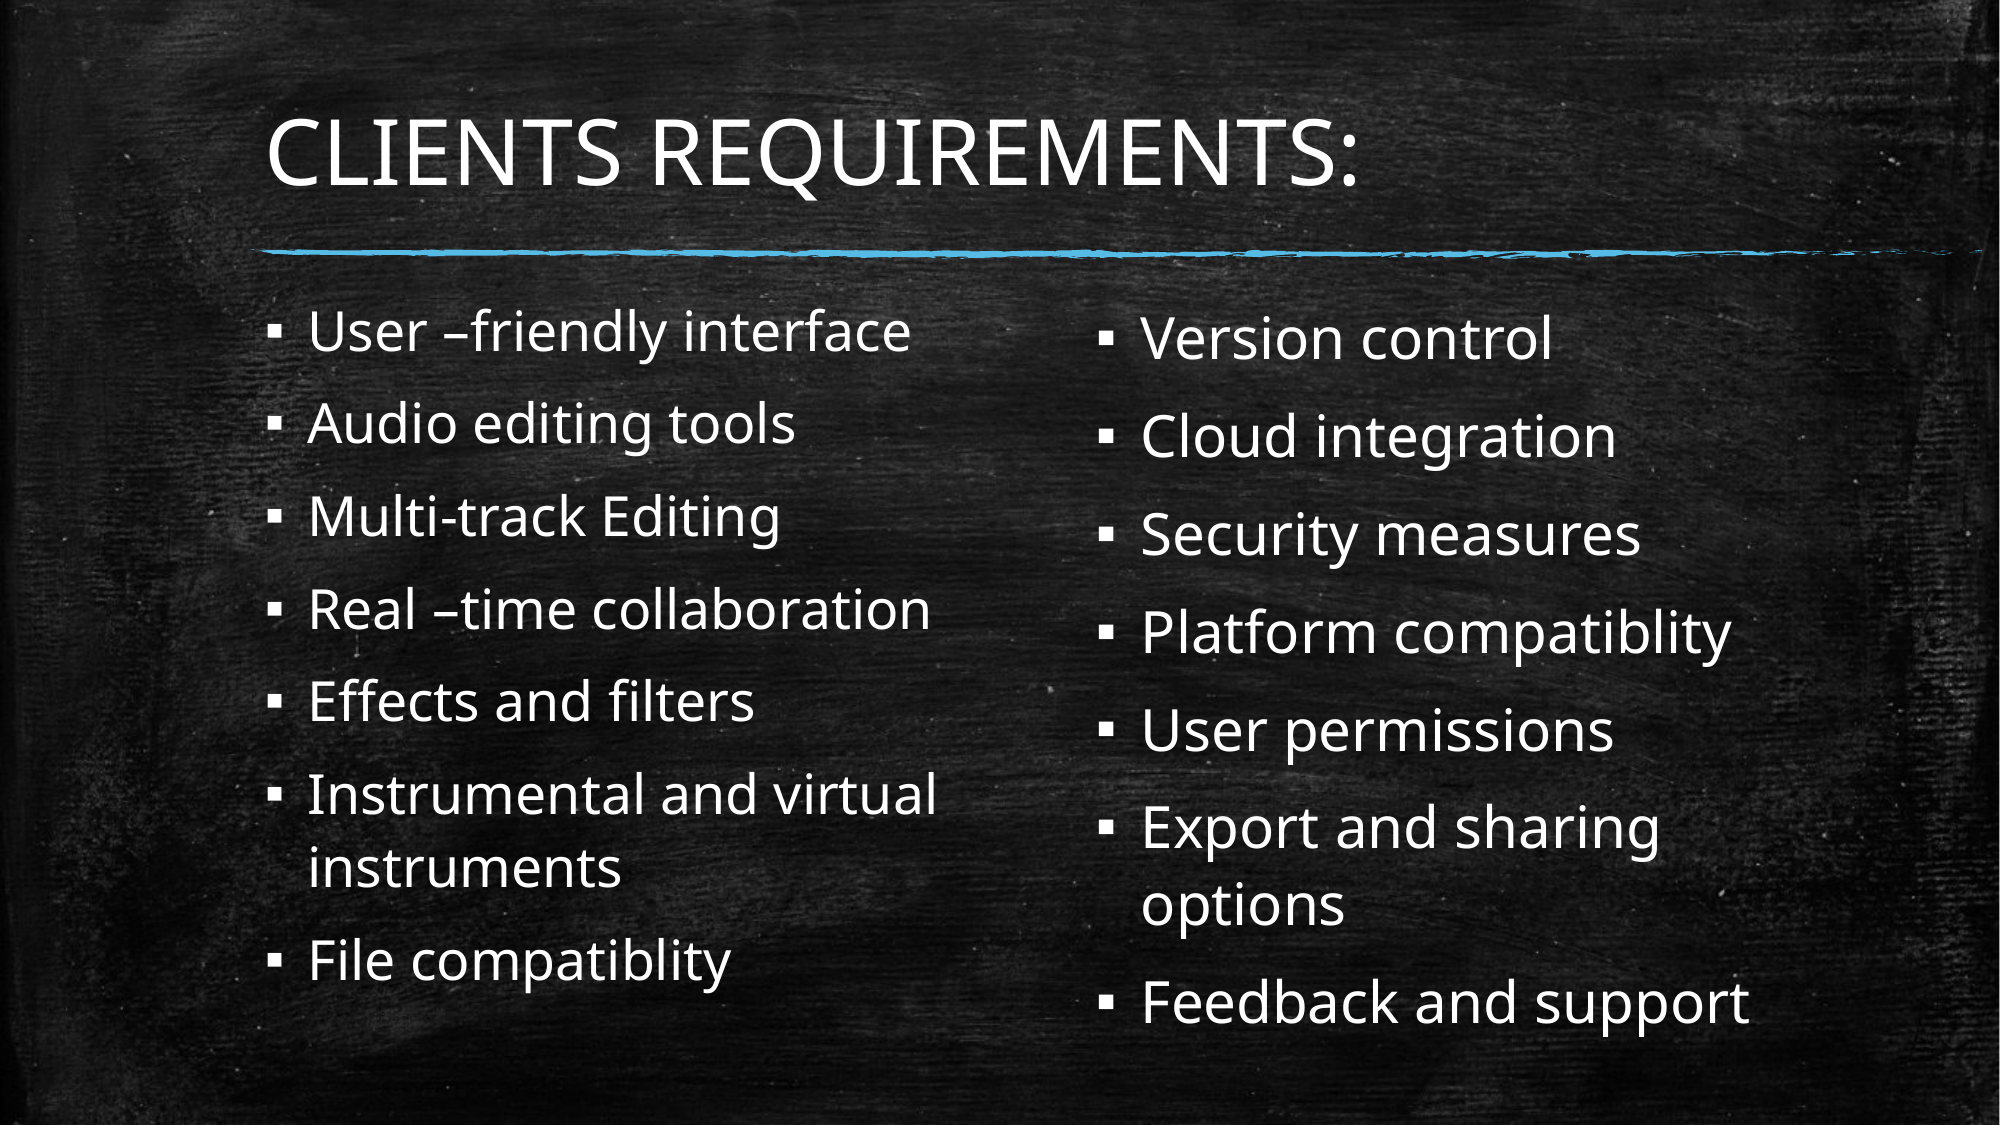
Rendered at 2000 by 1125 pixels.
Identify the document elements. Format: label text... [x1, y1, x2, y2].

list Version control Cloud integration Security measures Platform compatiblity User permissions Export and sharing options Feedback and support [1080, 287, 1806, 837]
title CLIENTS REQUIREMENTS: [249, 45, 1750, 213]
list User –friendly interface Audio editing tools Multi-track Editing Real –time collaboration Effects and filters Instrumental and virtual instruments File compatiblity [249, 281, 975, 1013]
